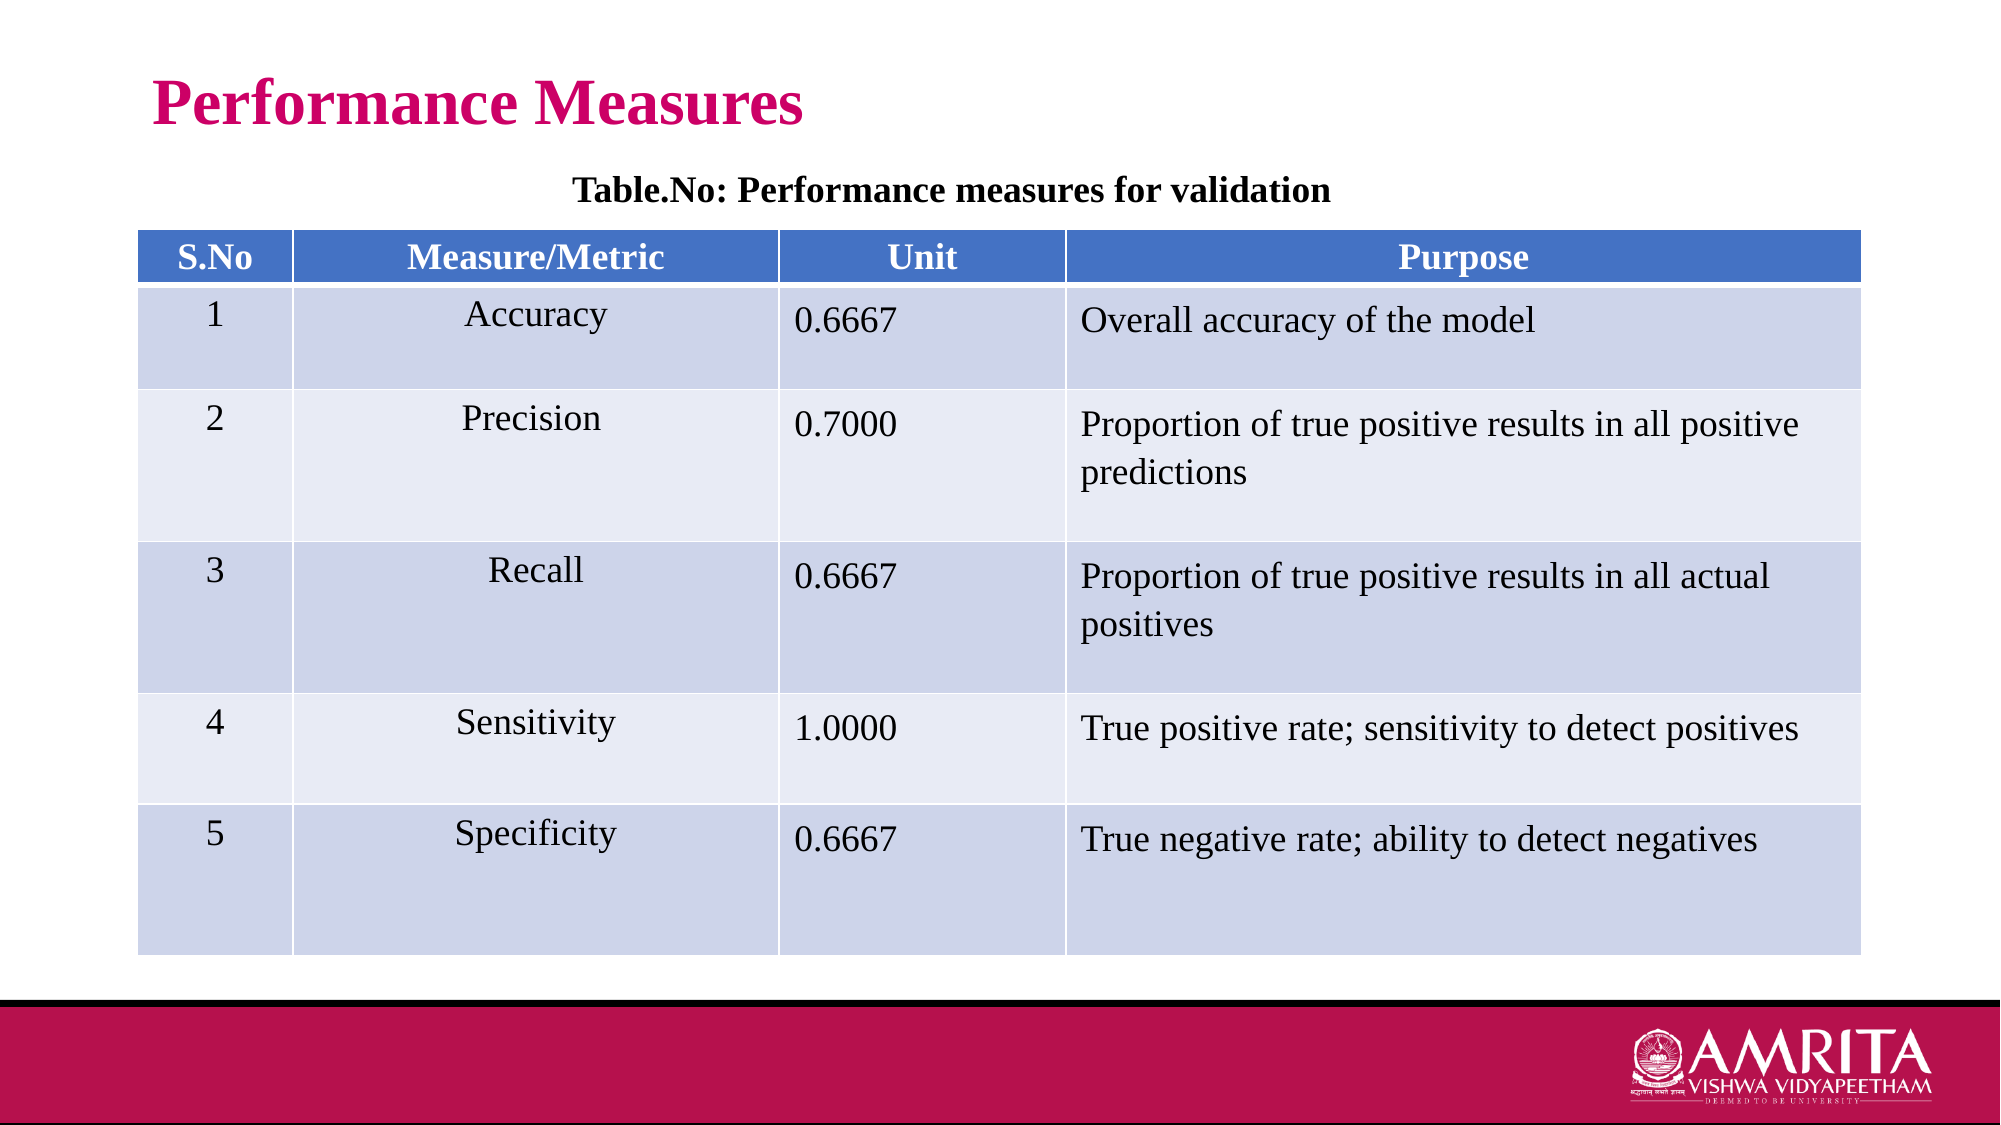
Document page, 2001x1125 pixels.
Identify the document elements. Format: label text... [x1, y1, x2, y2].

table_cell Overall accuracy of the model [1067, 288, 1861, 389]
table_cell 0.6667 [780, 542, 1065, 693]
table_cell Proportion of true positive results in all positive predictions [1067, 390, 1861, 541]
table_cell 1.0000 [780, 694, 1065, 803]
table_cell 0.6667 [780, 805, 1065, 955]
table_header S.No [138, 230, 292, 282]
table_cell 0.6667 [780, 288, 1065, 389]
picture [1622, 1011, 1940, 1113]
table_cell Precision [294, 390, 778, 541]
table_cell 0.7000 [780, 390, 1065, 541]
table_cell True negative rate; ability to detect negatives [1067, 805, 1861, 955]
table_cell Sensitivity [294, 694, 778, 803]
table_cell True positive rate; sensitivity to detect positives [1067, 694, 1861, 803]
text_box Table.No: Performance measures for validation [452, 157, 1452, 218]
table_cell 3 [138, 542, 292, 693]
table_cell 4 [138, 694, 292, 803]
table_cell Accuracy [294, 288, 778, 389]
table_cell Specificity [294, 805, 778, 955]
table_cell 5 [138, 805, 292, 955]
table_header Unit [780, 230, 1065, 282]
table_cell 2 [138, 390, 292, 541]
table_header Measure/Metric [294, 230, 778, 282]
table_header Purpose [1067, 230, 1861, 282]
table_cell Proportion of true positive results in all actual positives [1067, 542, 1861, 693]
title Performance Measures [137, 59, 1863, 147]
table_cell 1 [138, 288, 292, 389]
table_cell Recall [294, 542, 778, 693]
